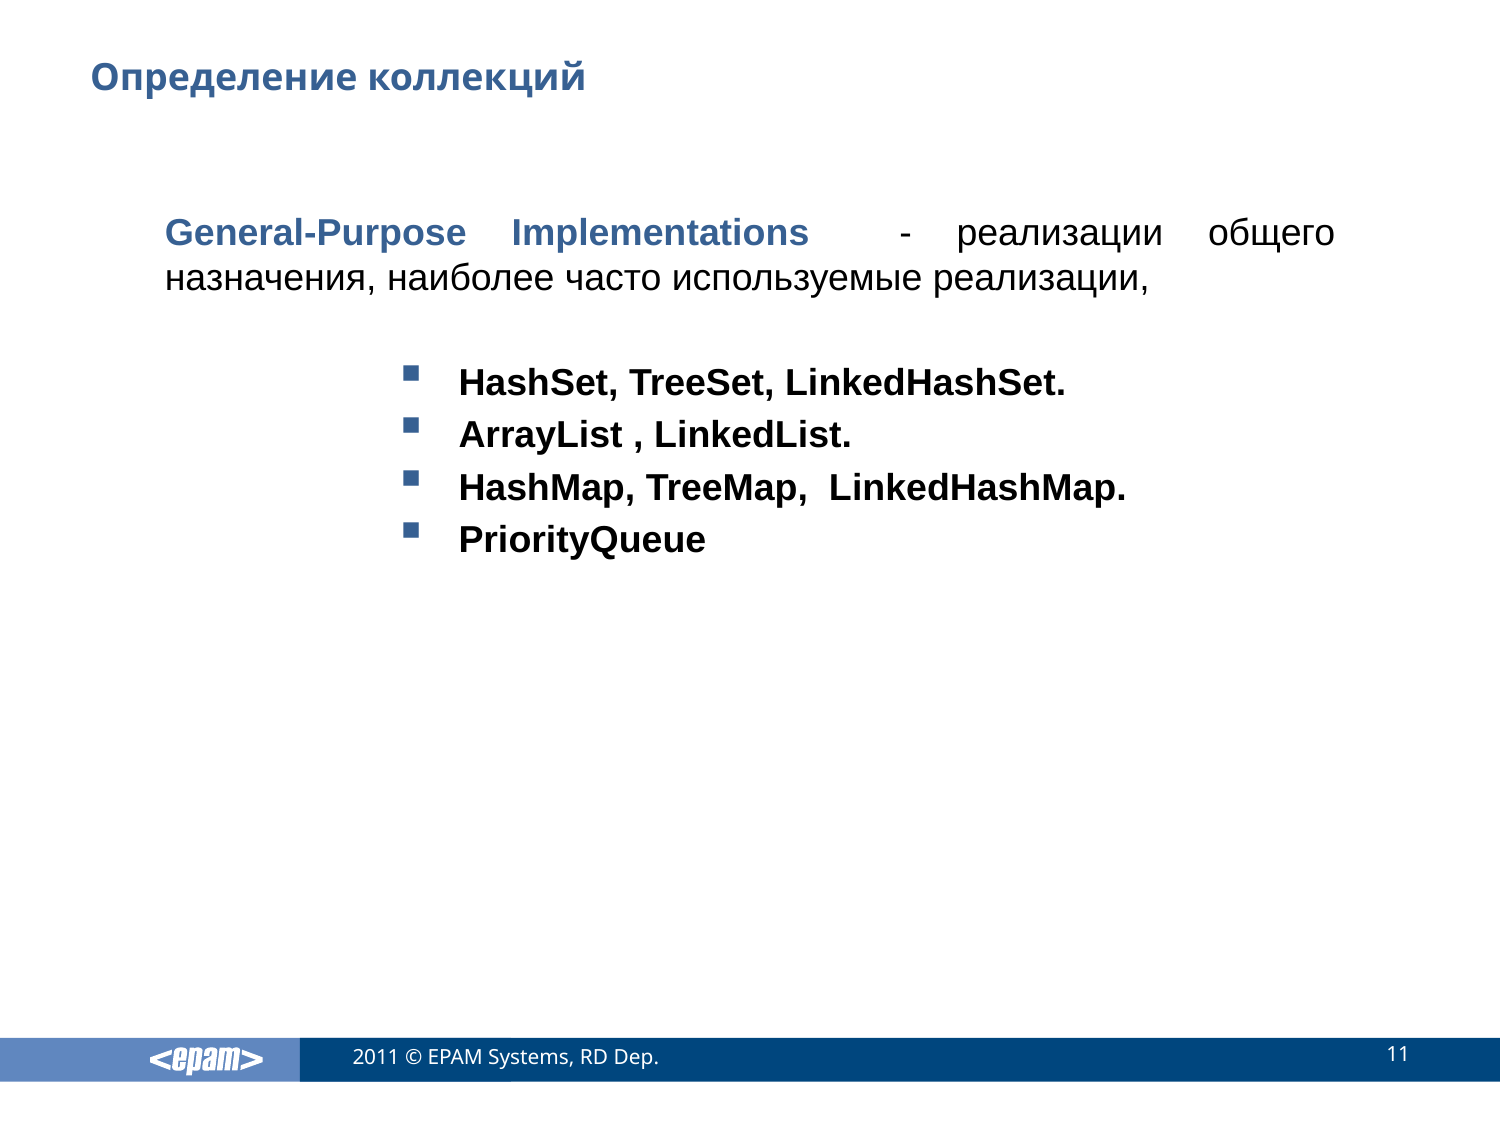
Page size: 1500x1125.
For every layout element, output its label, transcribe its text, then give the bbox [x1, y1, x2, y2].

list General-Purpose Implementations - реализации общего назначения, наиболее часто используемые реализации, HashSet, TreeSet, LinkedHashSet. ArrayList , LinkedList. HashMap, TreeMap, LinkedHashMap. PriorityQueue [150, 200, 1350, 988]
footer 2011 © EPAM Systems, RD Dep. [337, 1028, 738, 1088]
title Определение коллекций [75, 45, 1425, 163]
slide_number 11 [1262, 1025, 1425, 1085]
